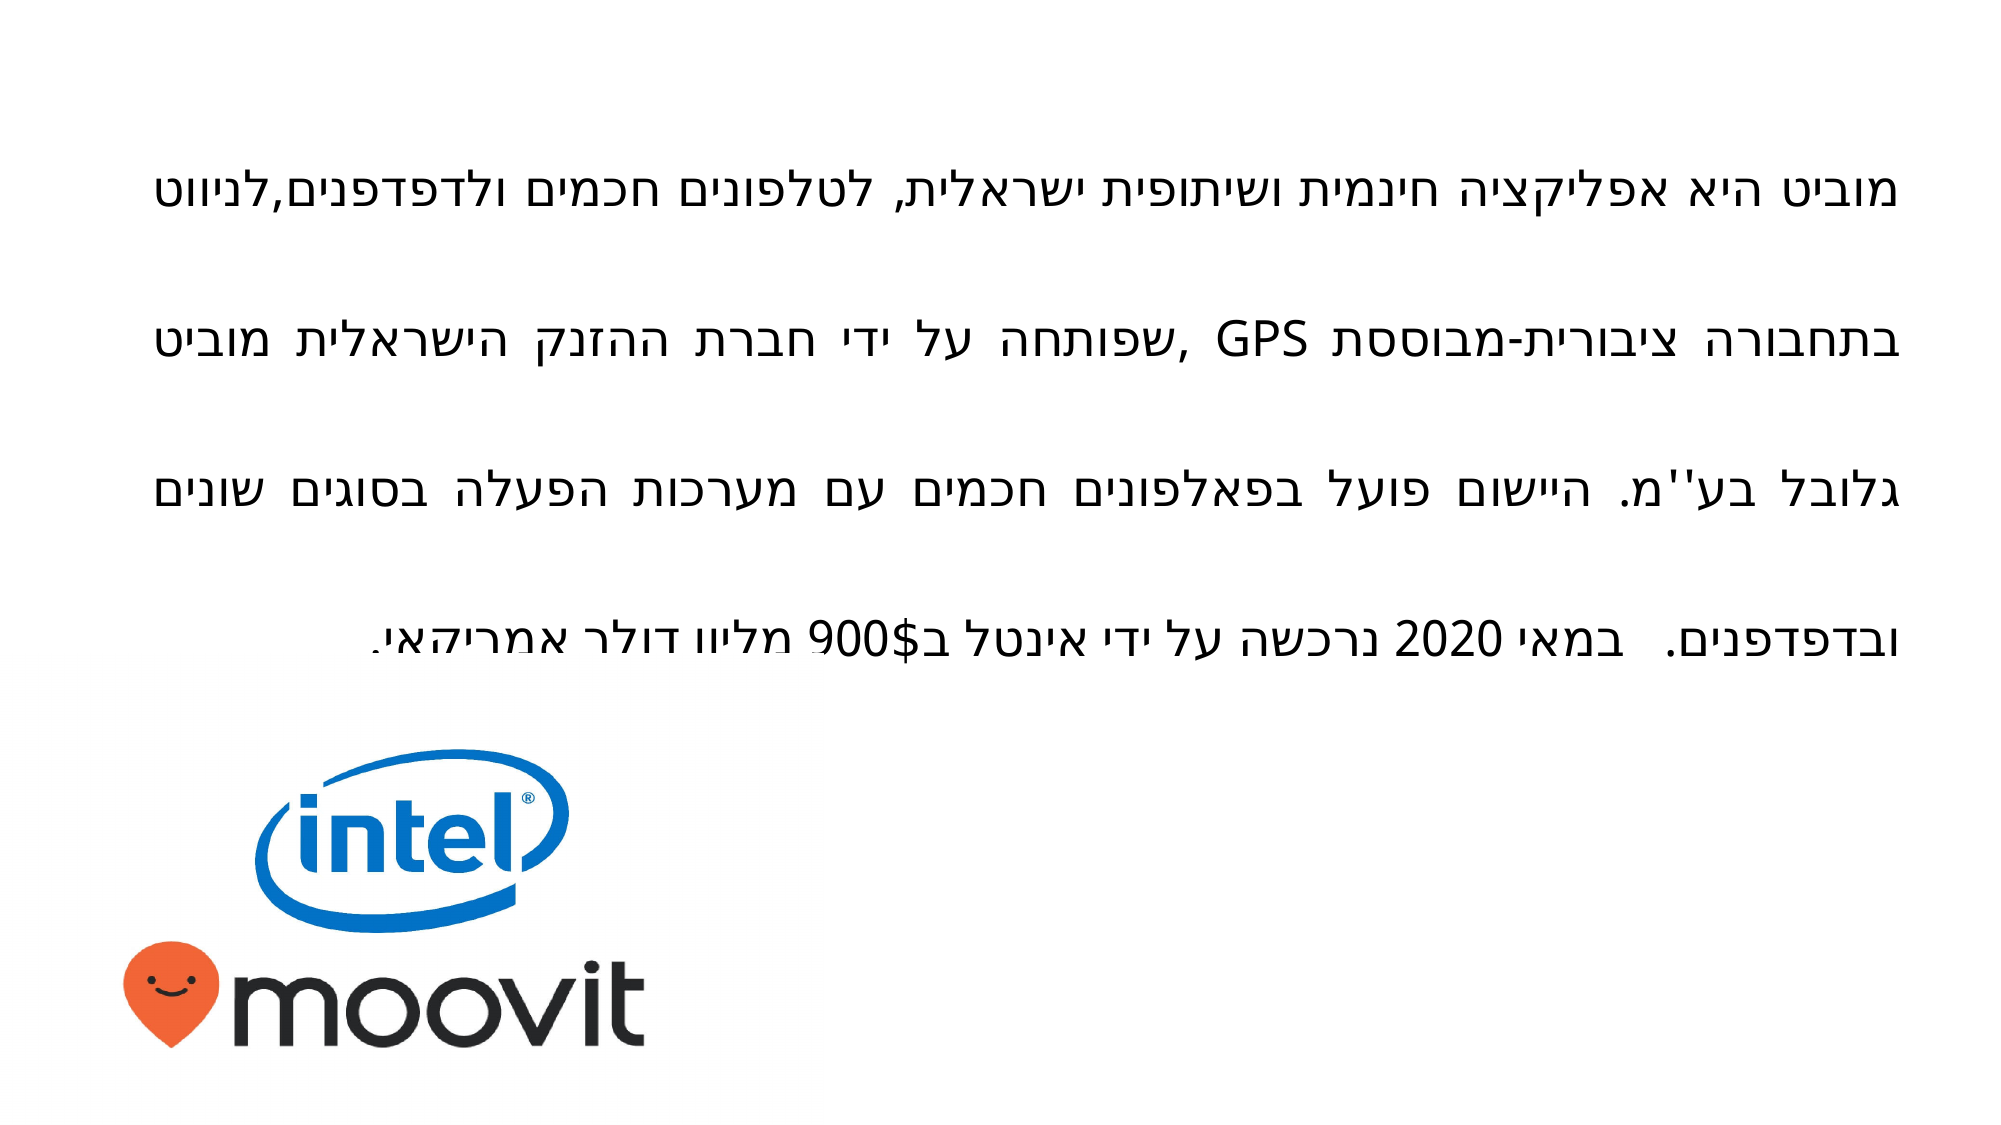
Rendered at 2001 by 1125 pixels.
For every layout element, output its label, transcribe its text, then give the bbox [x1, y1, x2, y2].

title מוביט היא אפליקציה חינמית ושיתופית ישראלית, לטלפונים חכמים ולדפדפנים,לניווט בתחבורה ציבורית-מבוססת GPS ,שפותחה על ידי חברת ההזנק הישראלית מוביט גלובל בע''מ. היישום פועל בפאלפונים חכמים עם מערכות הפעלה בסוגים שונים ובדפדפנים. במאי 2020 נרכשה על ידי אינטל ב900$ מליון דולר אמריקאי. [137, 59, 1917, 674]
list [0, 653, 824, 1125]
